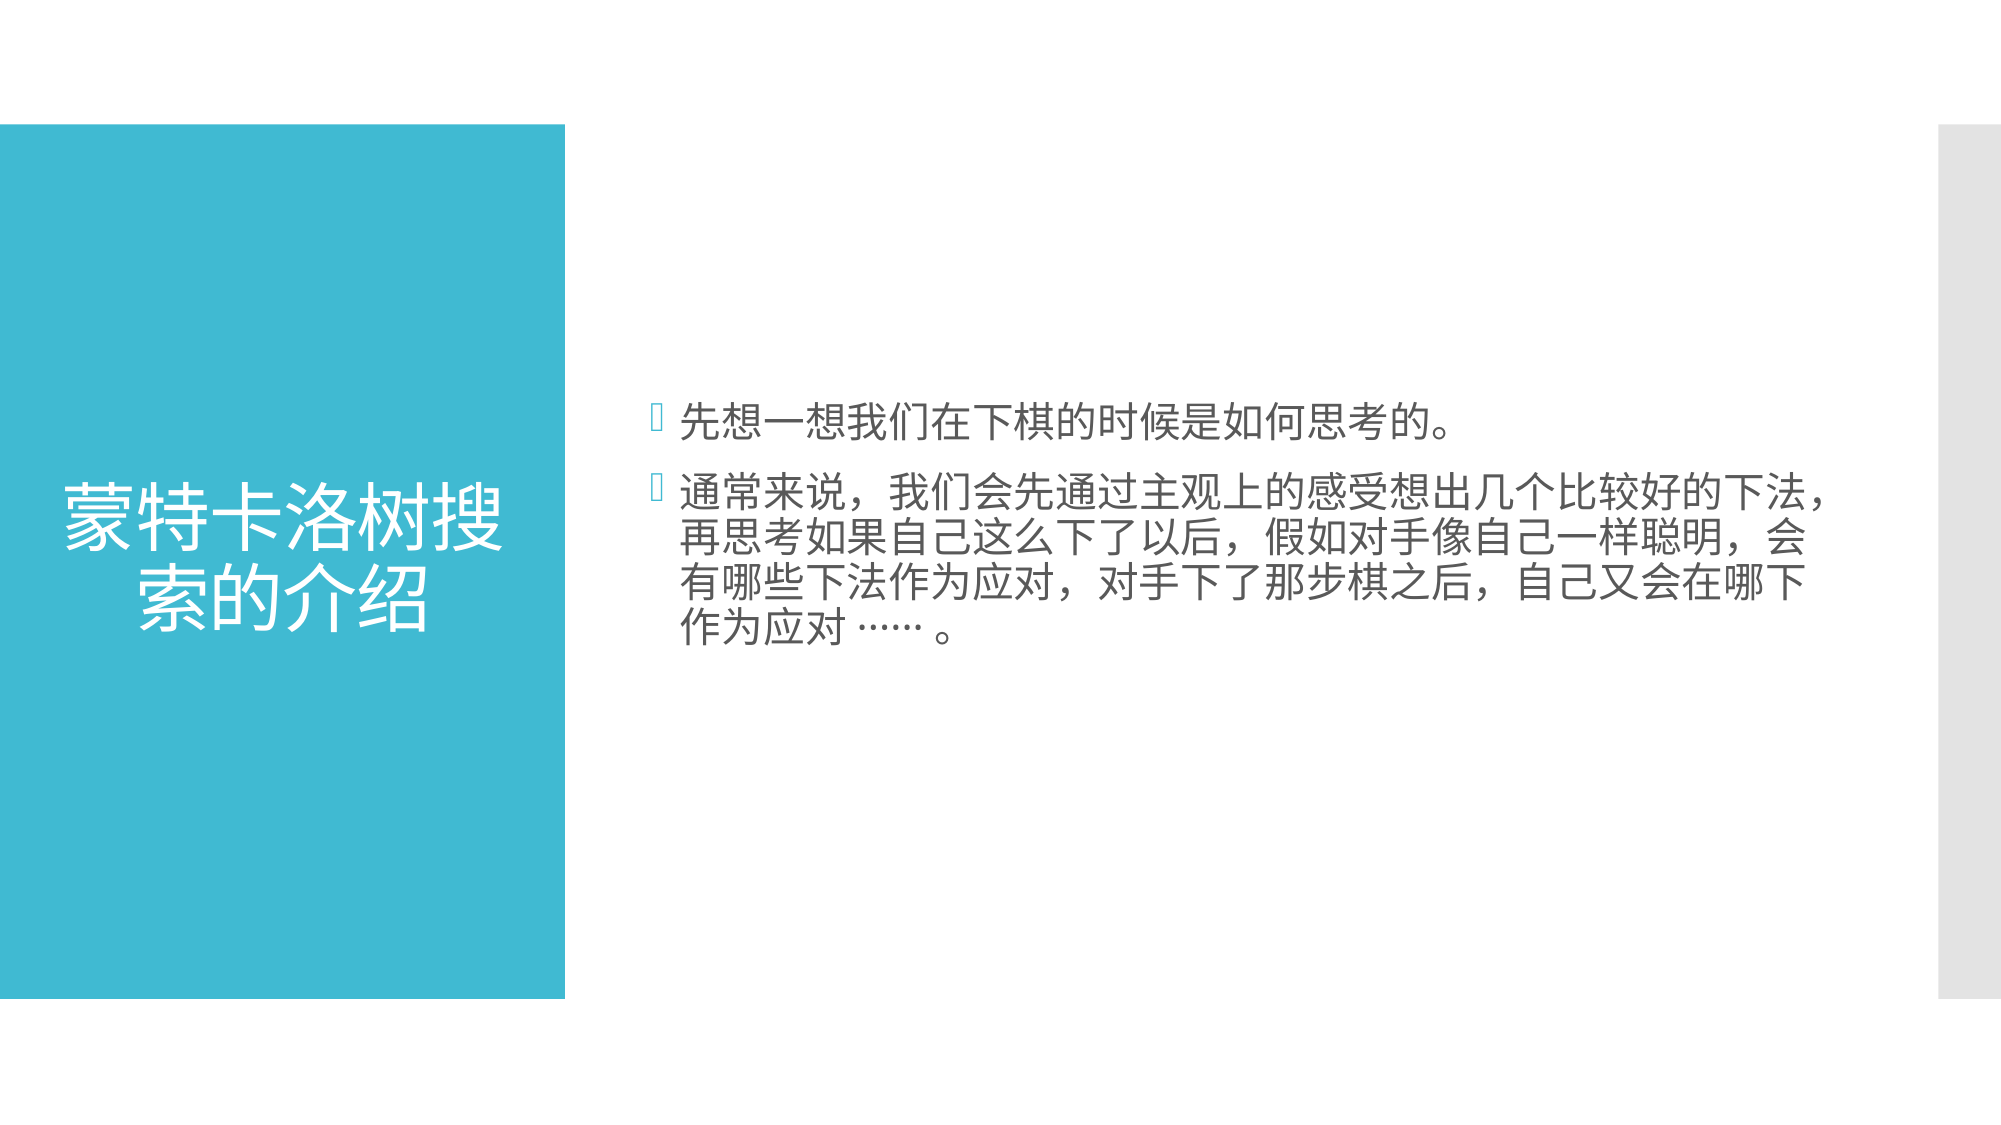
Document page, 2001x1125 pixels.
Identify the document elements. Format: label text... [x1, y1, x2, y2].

title 蒙特卡洛树搜索的介绍 [41, 184, 525, 940]
list 先想一想我们在下棋的时候是如何思考的。 通常来说，我们会先通过主观上的感受想出几个比较好的下法，再思考如果自己这么下了以后，假如对手像自己一样聪明，会有哪些下法作为应对，对手下了那步棋之后，自己又会在哪下作为应对······。 [634, 141, 1835, 982]
